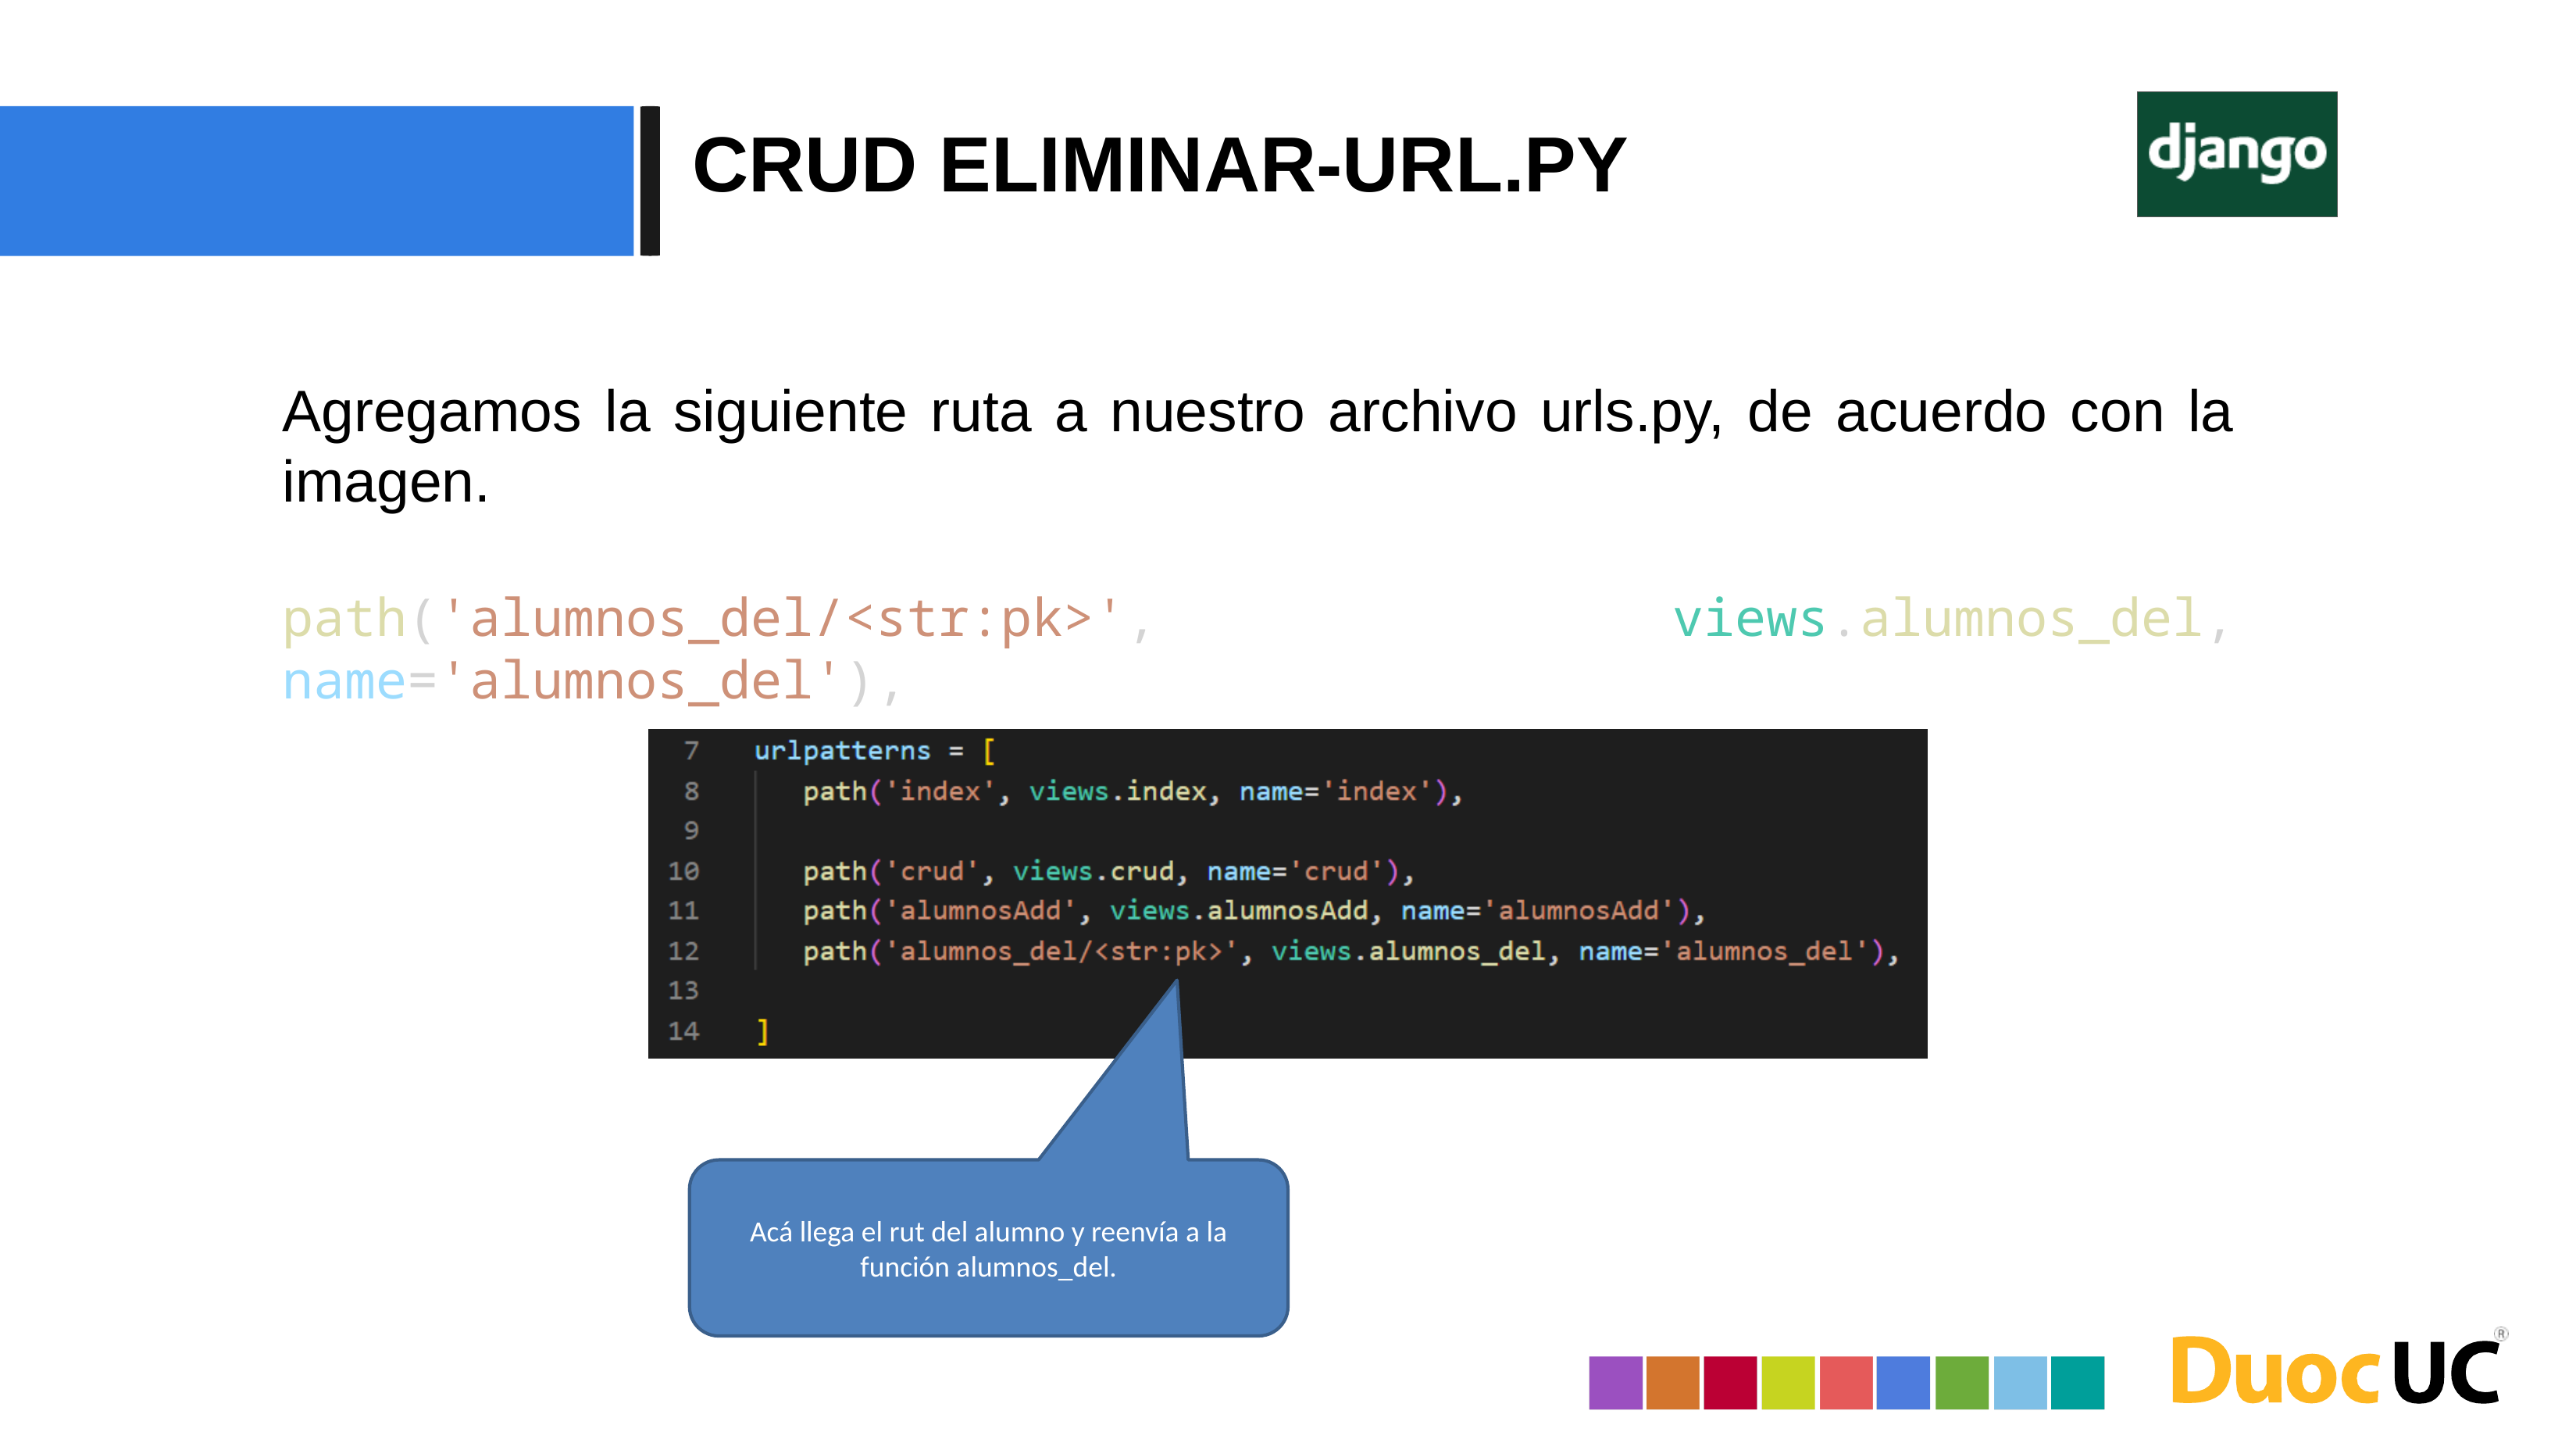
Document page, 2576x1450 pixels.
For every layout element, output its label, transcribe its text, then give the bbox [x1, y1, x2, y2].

list Agregamos la siguiente ruta a nuestro archivo urls.py, de acuerdo con la imagen. path('alumnos_del/<str:pk>', views.alumnos_del, name='alumnos_del'), [282, 373, 2235, 720]
text_box Acá llega el rut del alumno y reenvía a la función alumnos_del. [687, 1067, 1290, 1338]
picture [648, 729, 1928, 1059]
picture [2494, 1327, 2509, 1341]
picture [2137, 91, 2338, 217]
list CRUD ELIMINAR-URL.PY [692, 113, 1982, 209]
picture [1579, 1327, 2121, 1434]
